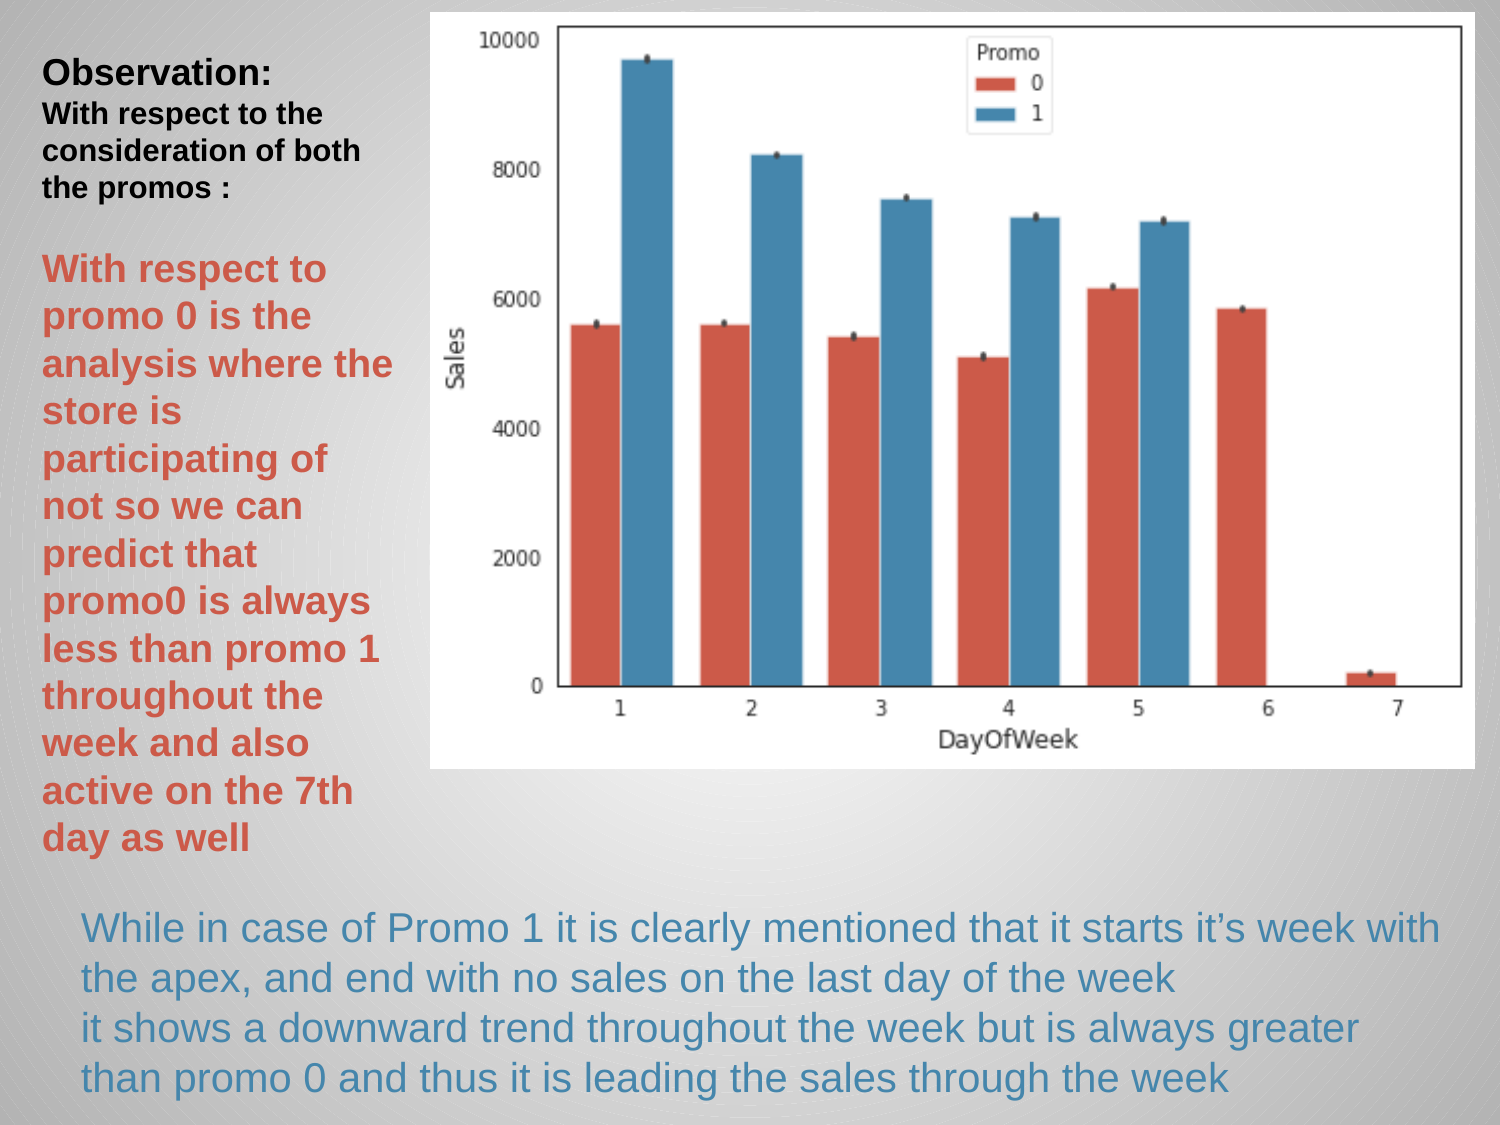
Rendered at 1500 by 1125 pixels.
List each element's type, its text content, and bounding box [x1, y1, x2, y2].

text_box Observation: With respect to the consideration of both the promos : With respect to promo 0 is the analysis where the store is participating of not so we can predict that promo0 is always less than promo 1 throughout the week and also active on the 7th day as well [26, 32, 410, 913]
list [430, 12, 1475, 769]
text_box While in case of Promo 1 it is clearly mentioned that it starts it’s week with the apex, and end with no sales on the last day of the week it shows a downward trend throughout the week but is always greater than promo 0 and thus it is leading the sales through the week [65, 885, 1458, 1116]
